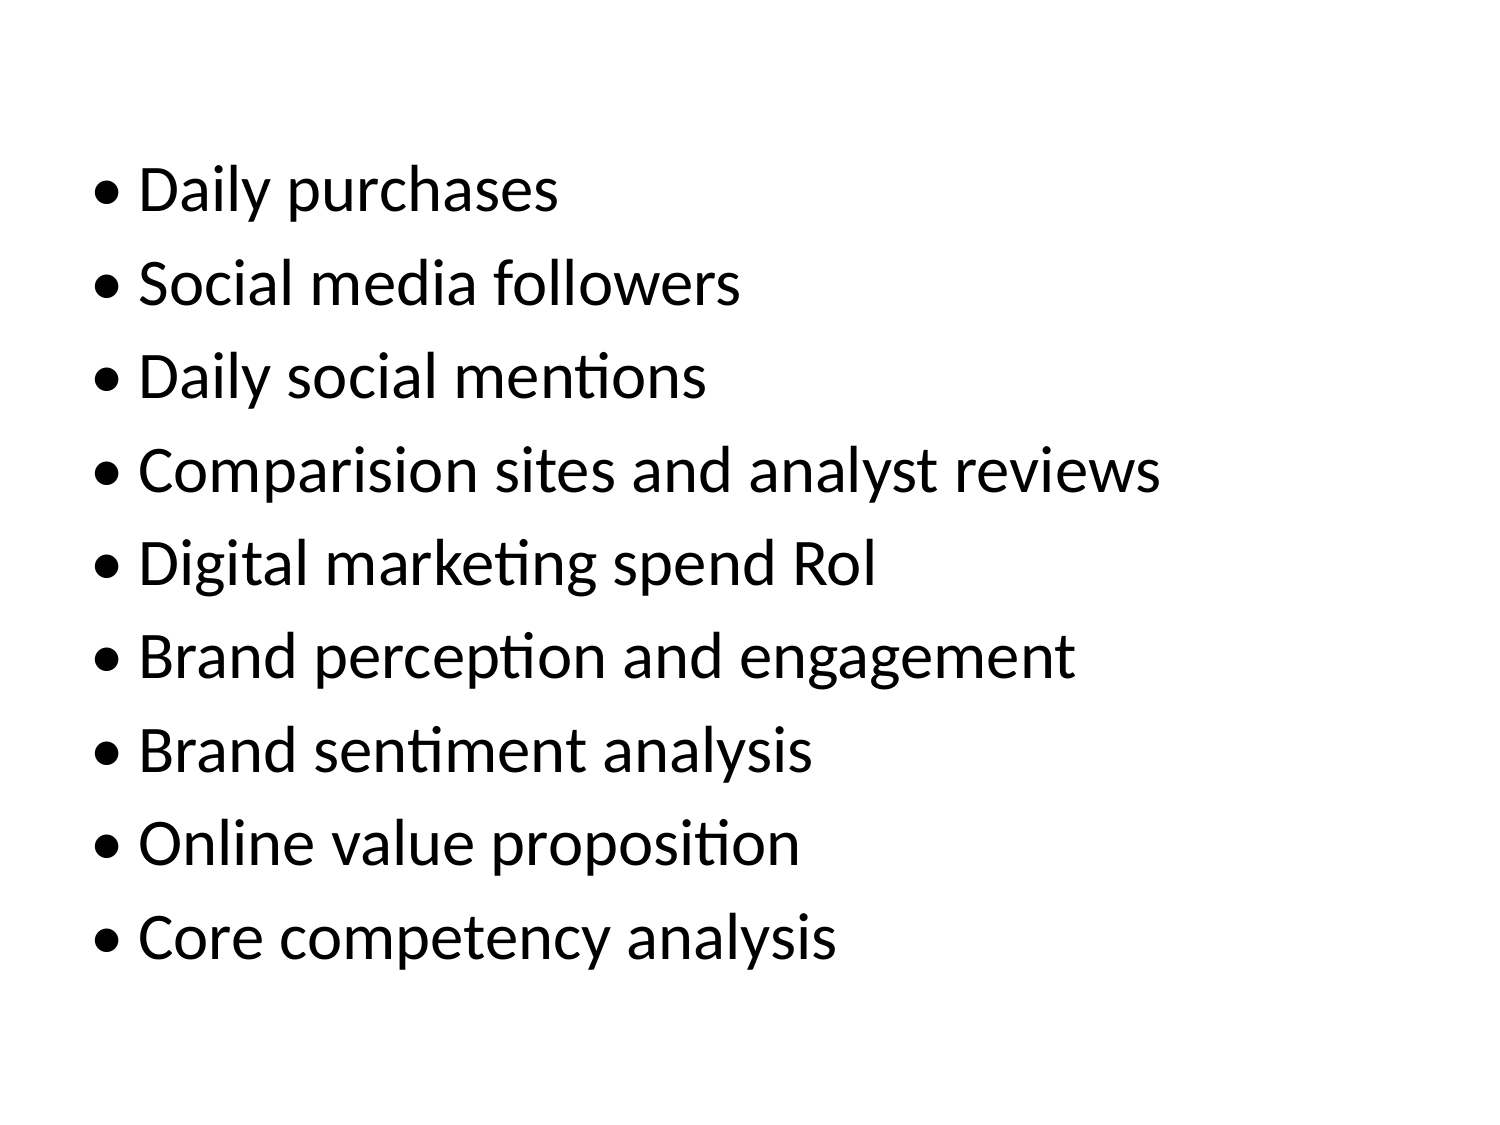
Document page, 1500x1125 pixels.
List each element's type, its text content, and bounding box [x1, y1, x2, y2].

list • Daily purchases • Social media followers • Daily social mentions • Comparision sites and analyst reviews • Digital marketing spend Rol • Brand perception and engagement • Brand sentiment analysis • Online value proposition • Core competency analysis [75, 137, 1425, 1005]
